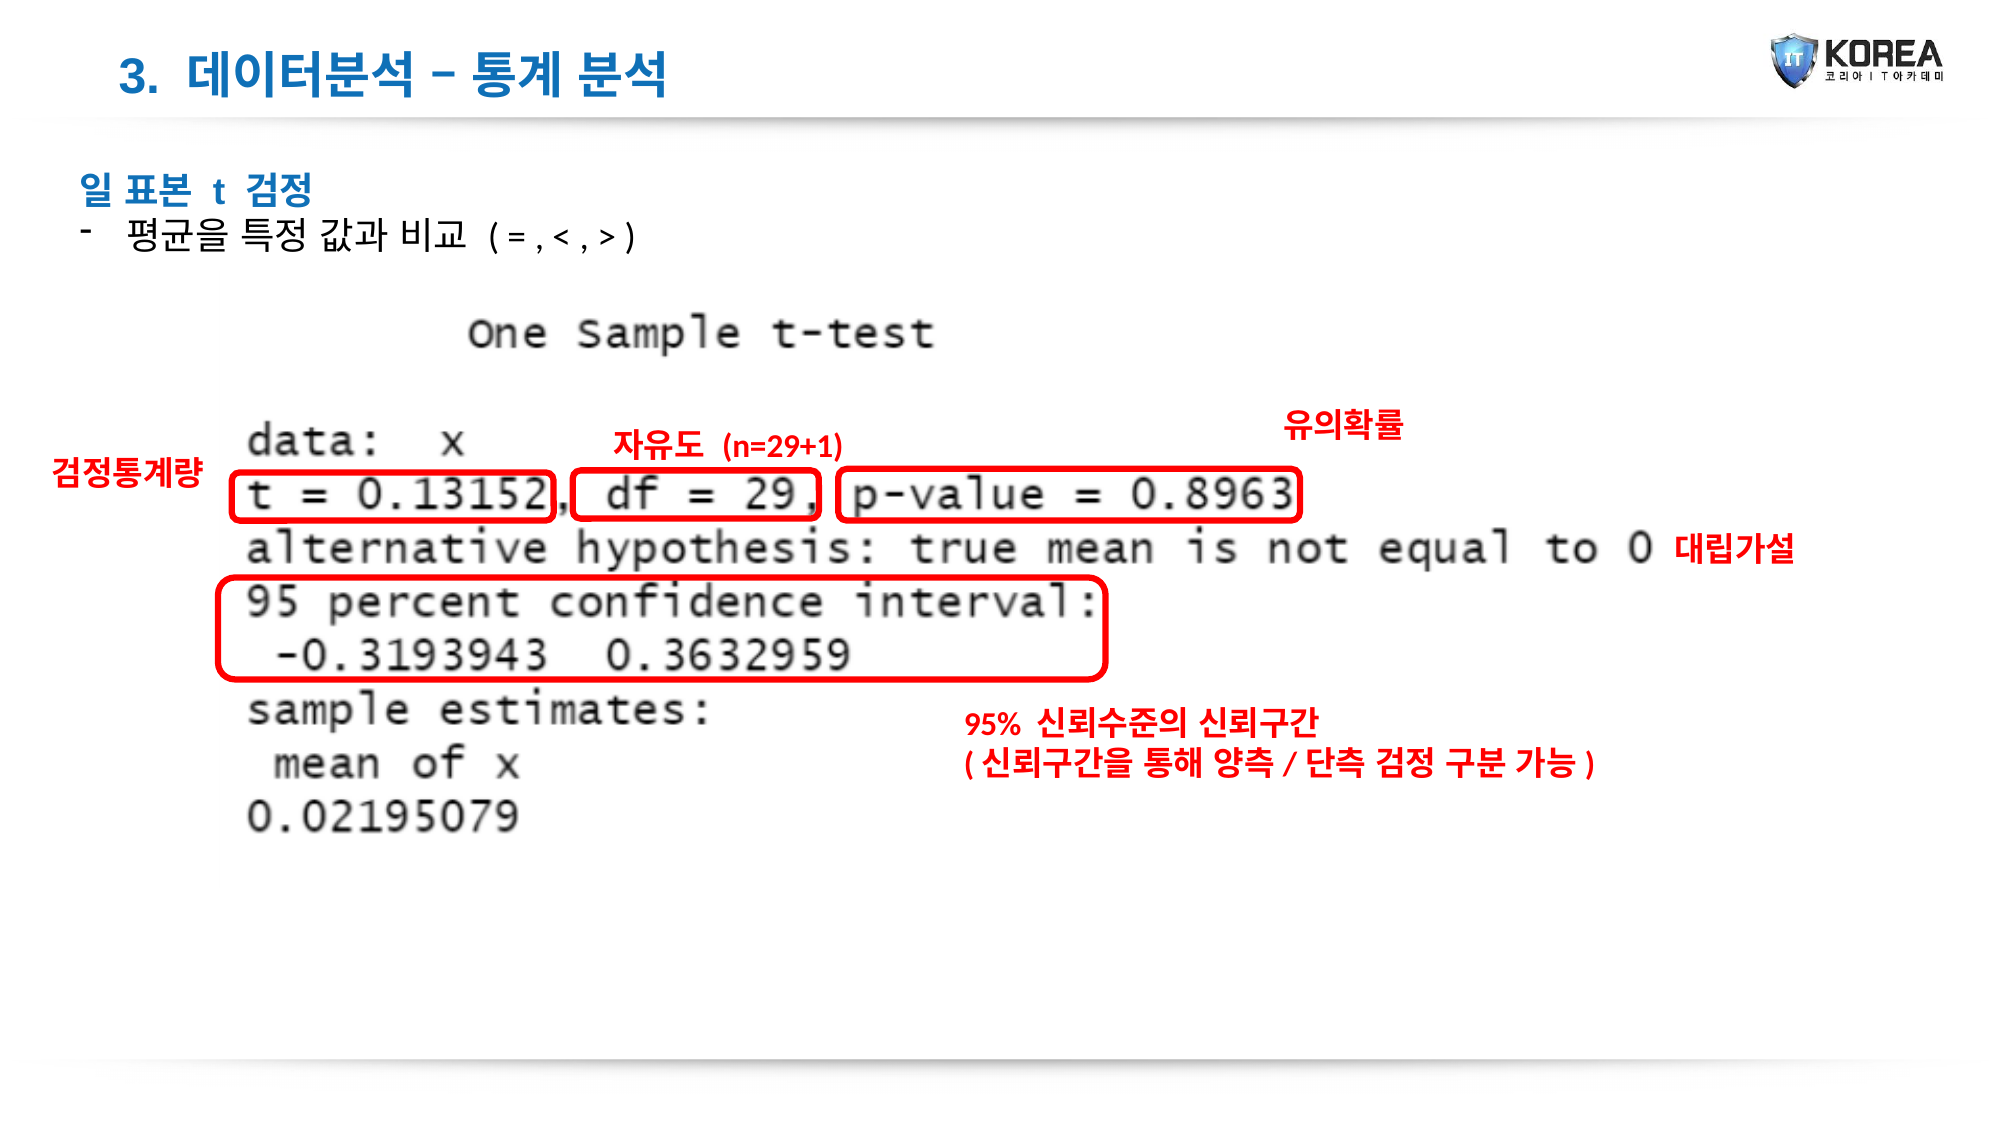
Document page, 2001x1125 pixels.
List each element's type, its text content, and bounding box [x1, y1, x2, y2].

picture [1741, 11, 1984, 109]
text_box 3. 데이터분석 – 통계 분석 [0, 12, 1500, 112]
text_box 일 표본 t 검정 평균을 특정 값과 비교 ( = , < , > ) [64, 159, 1969, 264]
text_box 검정통계량 [36, 444, 218, 500]
picture [0, 1058, 2001, 1085]
picture [218, 271, 1743, 888]
picture [0, 116, 2000, 142]
text_box 대립가설 [1743, 520, 1829, 576]
